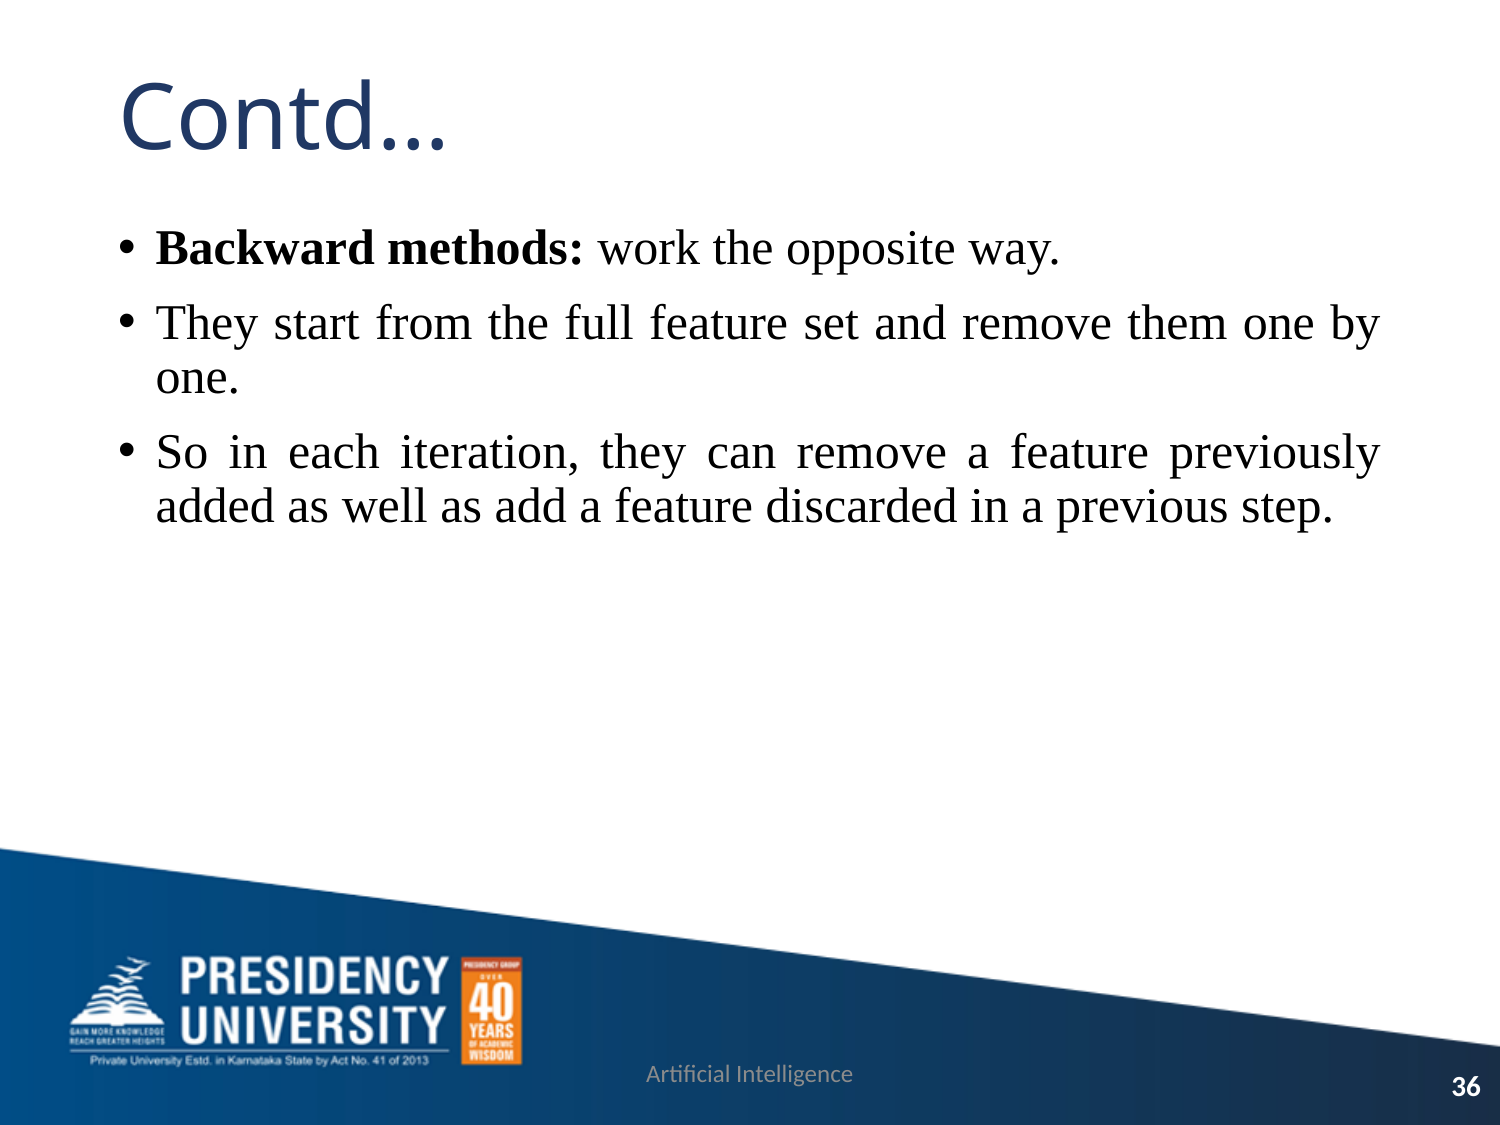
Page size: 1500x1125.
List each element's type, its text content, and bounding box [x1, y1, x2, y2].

footer Artificial Intelligence [496, 1042, 1004, 1103]
picture [0, 845, 1500, 1125]
slide_number 36 [1158, 1054, 1496, 1115]
list Backward methods: work the opposite way. They start from the full feature set and remove them one by one. So in each iteration, they can remove a feature previously added as well as add a feature discarded in a previous step. [103, 214, 1397, 851]
title Contd… [103, 51, 1397, 188]
